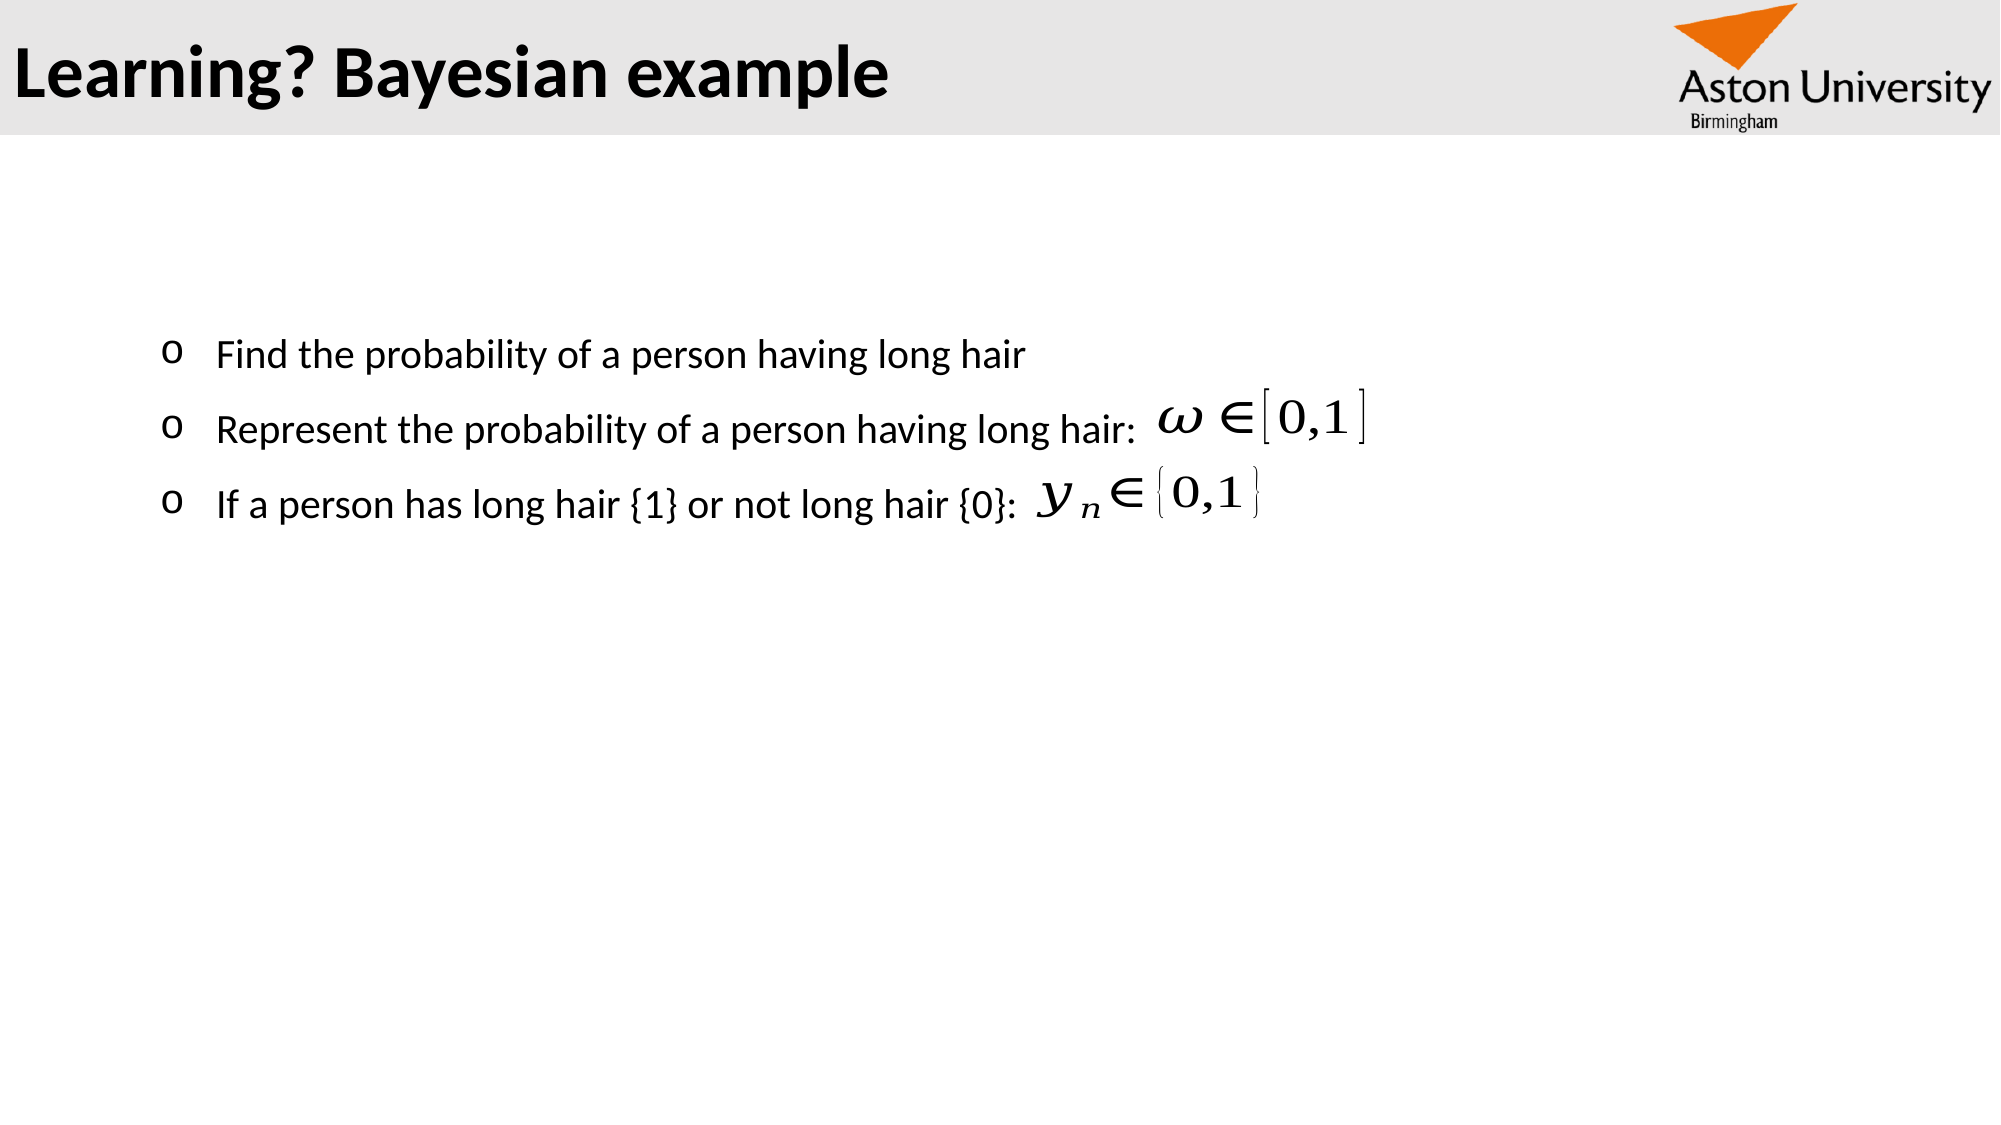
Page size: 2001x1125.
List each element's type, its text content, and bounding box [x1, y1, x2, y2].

picture [1667, 1, 1996, 133]
text_box Find the probability of a person having long hair Represent the probability of a person having long hair: If a person has long hair {1} or not long hair {0}: [144, 294, 1153, 635]
text_box Learning? Bayesian example [0, 0, 2000, 135]
